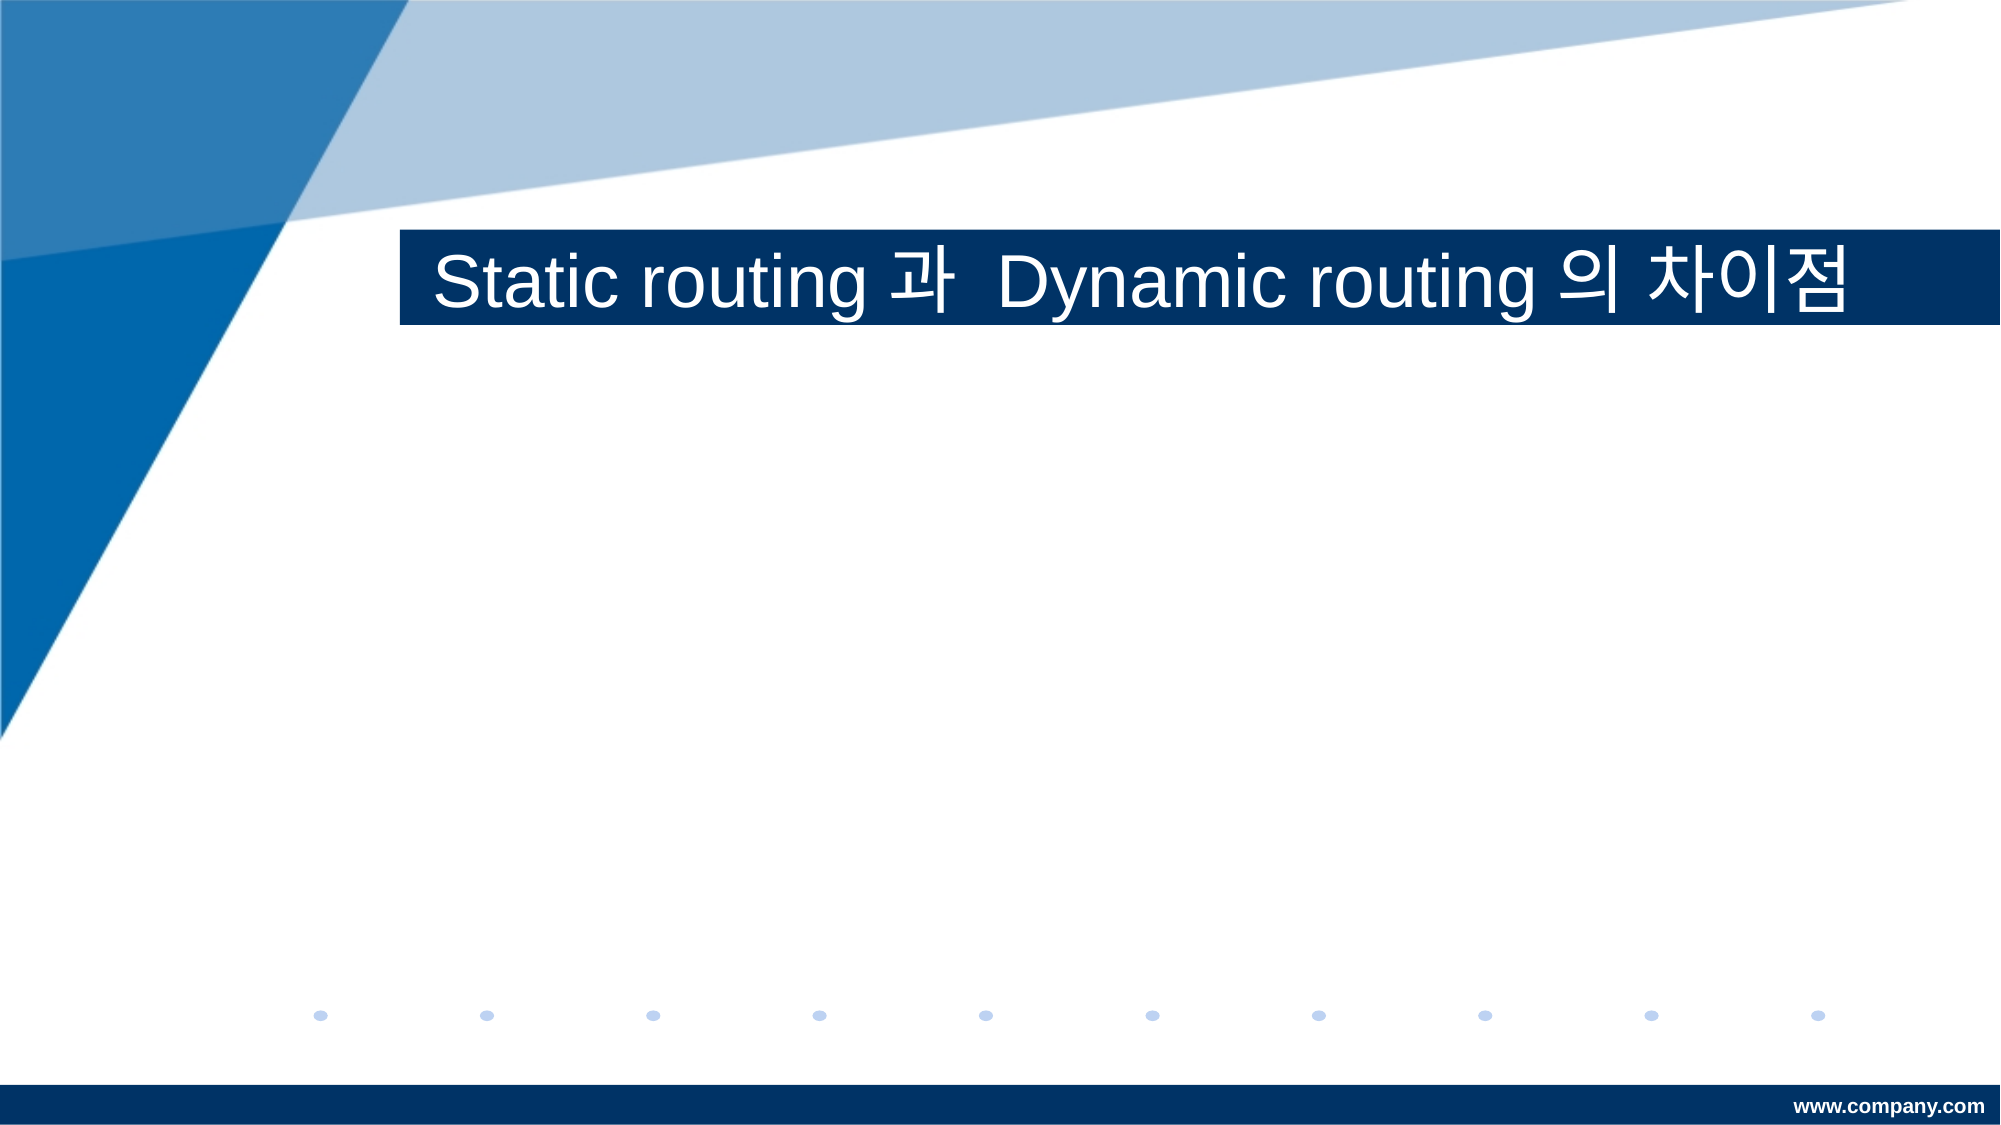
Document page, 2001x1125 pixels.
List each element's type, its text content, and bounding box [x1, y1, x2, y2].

title Static routing과 Dynamic routing의 차이점 [399, 229, 2000, 325]
picture [0, 0, 2000, 842]
